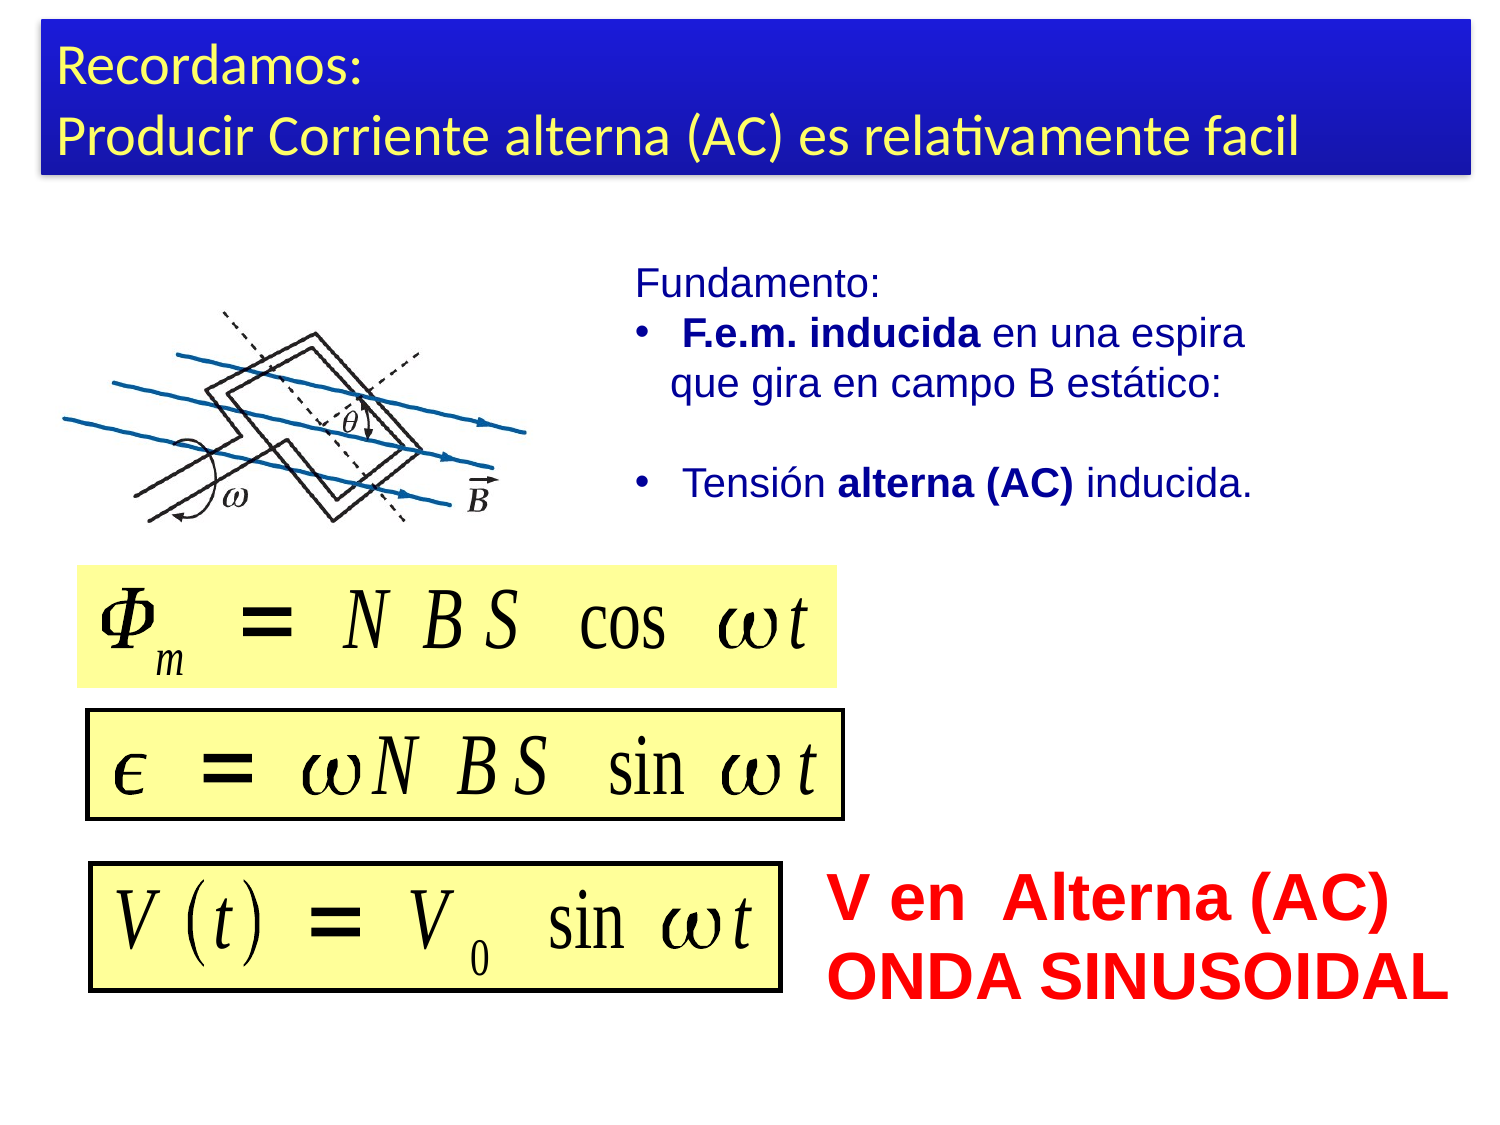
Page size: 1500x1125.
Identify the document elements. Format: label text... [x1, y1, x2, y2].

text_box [76, 564, 838, 689]
picture [40, 212, 539, 658]
text_box V en Alterna (AC) ONDA SINUSOIDAL [811, 845, 1467, 1021]
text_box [92, 865, 779, 989]
text_box Recordamos: Producir Corriente alterna (AC) es relativamente facil [41, 19, 1471, 175]
text_box Fundamento: F.e.m. inducida en una espira que gira en campo B estático: Tensión alterna (AC) inducida. [620, 248, 1329, 514]
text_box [89, 711, 841, 817]
